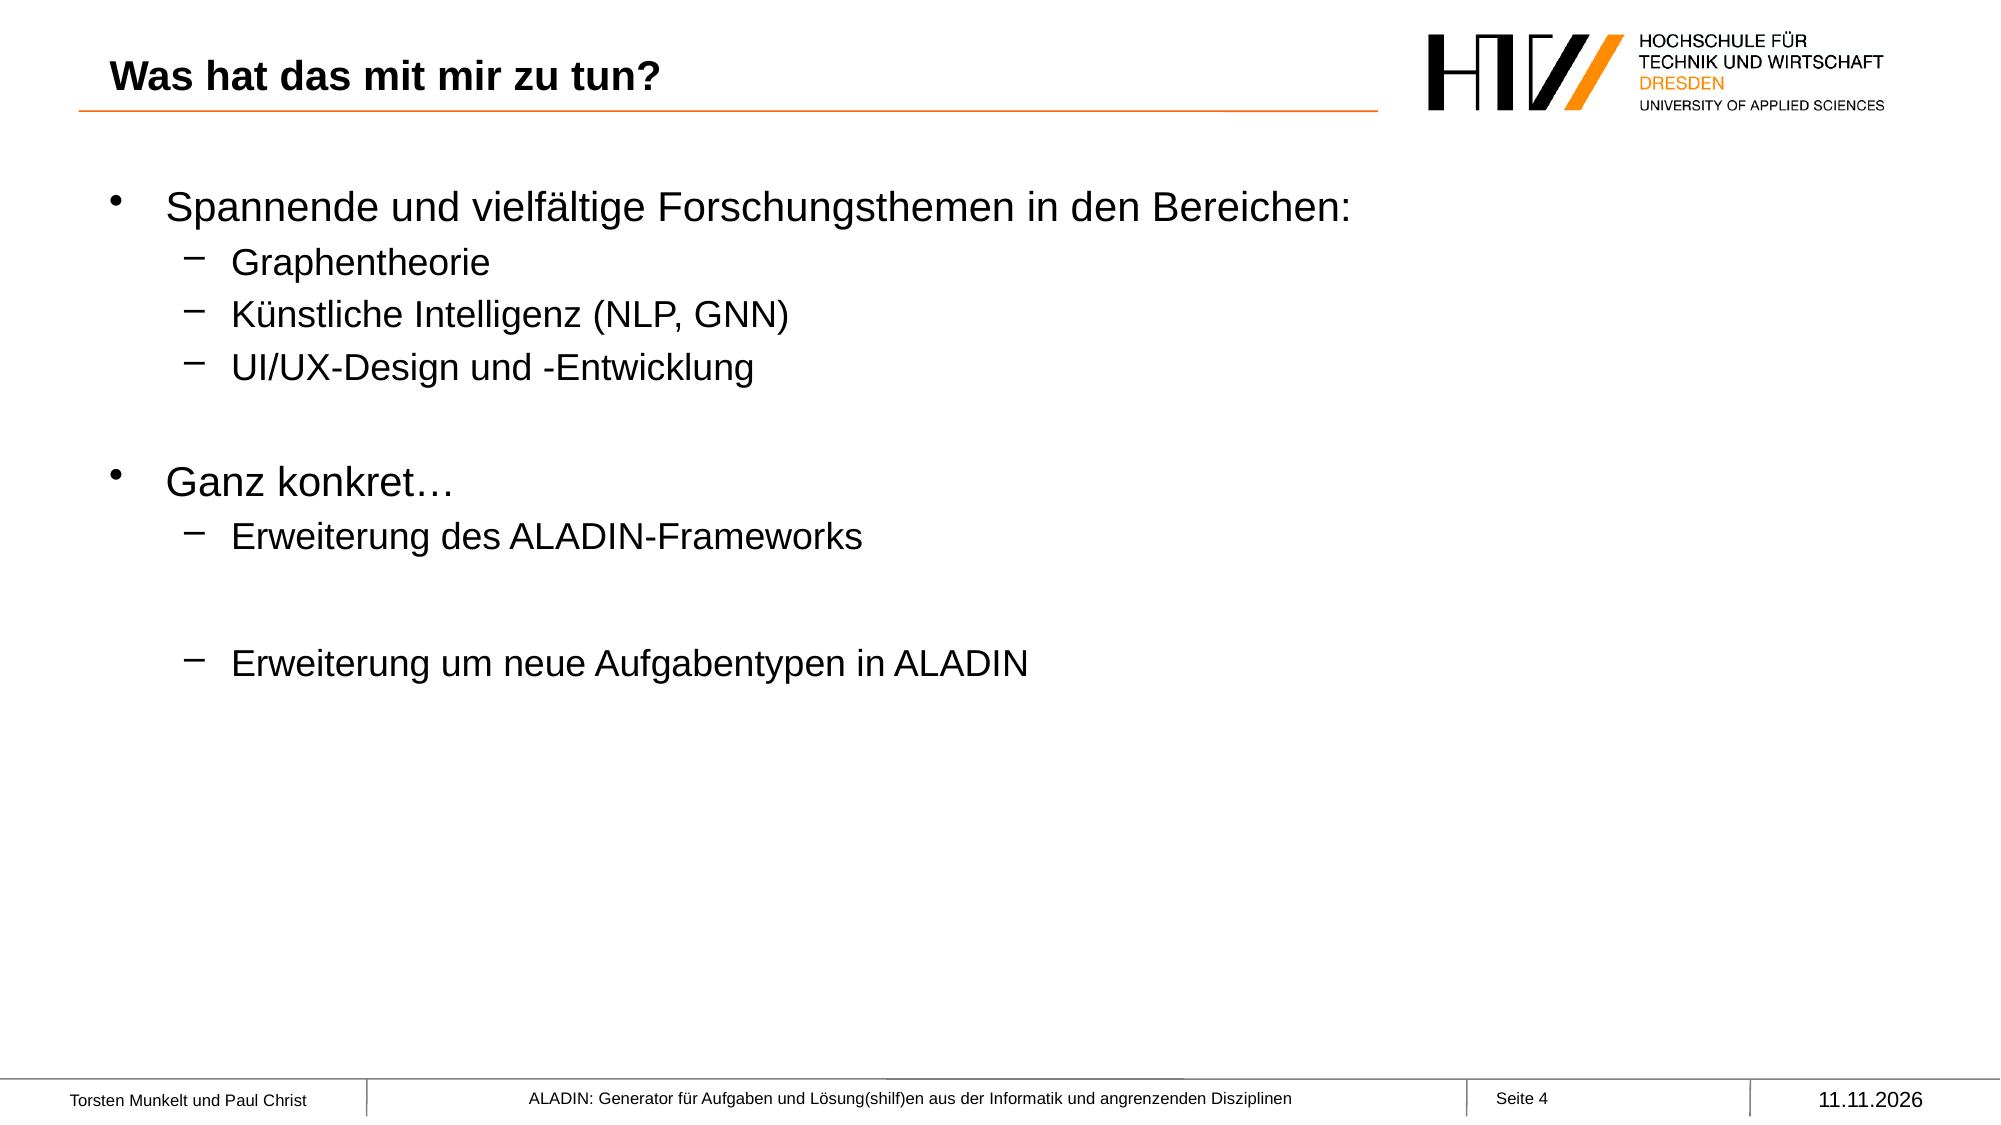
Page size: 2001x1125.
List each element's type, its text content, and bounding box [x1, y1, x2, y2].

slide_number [1803, 1080, 1981, 1116]
picture [1425, 31, 1887, 111]
list Spannende und vielfältige Forschungsthemen in den Bereichen: Graphentheorie Künstliche Intelligenz (NLP, GNN) UI/UX-Design und -Entwicklung Ganz konkret… Erweiterung des ALADIN-Frameworks Erweiterung um neue Aufgabentypen in ALADIN [94, 172, 1898, 1035]
title Was hat das mit mir zu tun? [94, 29, 1386, 117]
